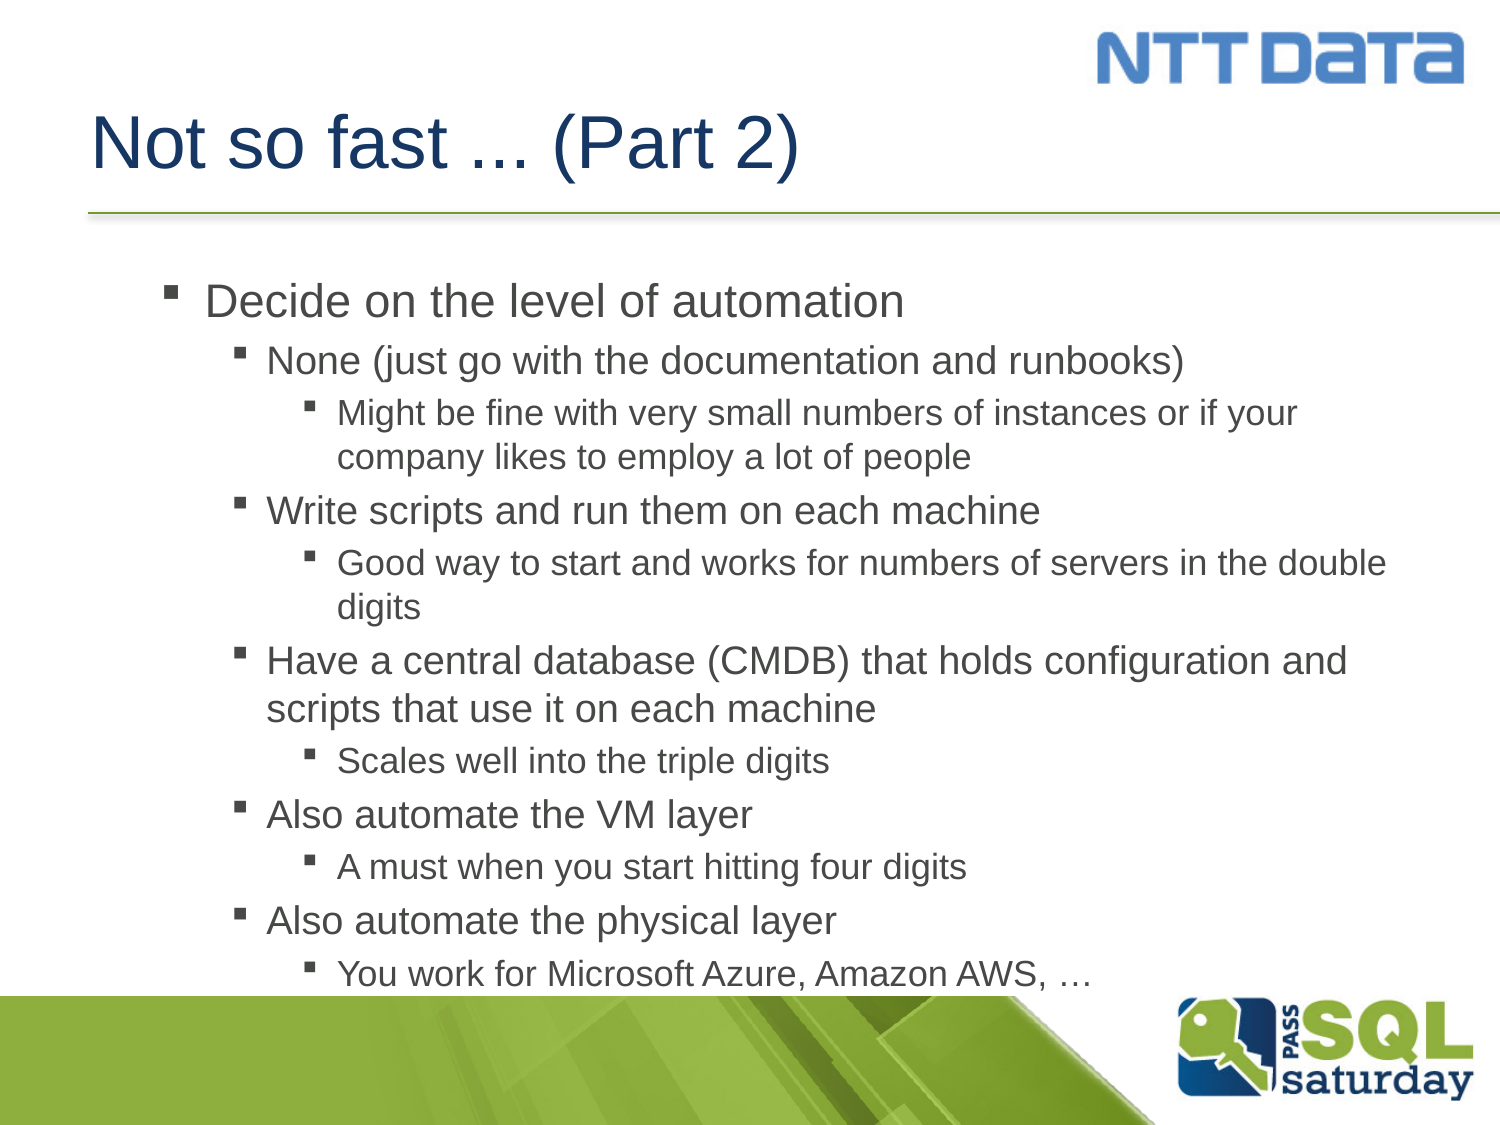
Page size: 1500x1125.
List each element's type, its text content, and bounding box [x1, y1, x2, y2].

list Decide on the level of automation None (just go with the documentation and runbooks) Might be fine with very small numbers of instances or if your company likes to employ a lot of people Write scripts and run them on each machine Good way to start and works for numbers of servers in the double digits Have a central database (CMDB) that holds configuration and scripts that use it on each machine Scales well into the triple digits Also automate the VM layer A must when you start hitting four digits Also automate the physical layer You work for Microsoft Azure, Amazon AWS, … [75, 262, 1425, 1005]
title Not so fast ... (Part 2) [75, 45, 1425, 233]
picture [1062, 14, 1500, 99]
picture [0, 969, 1483, 1125]
